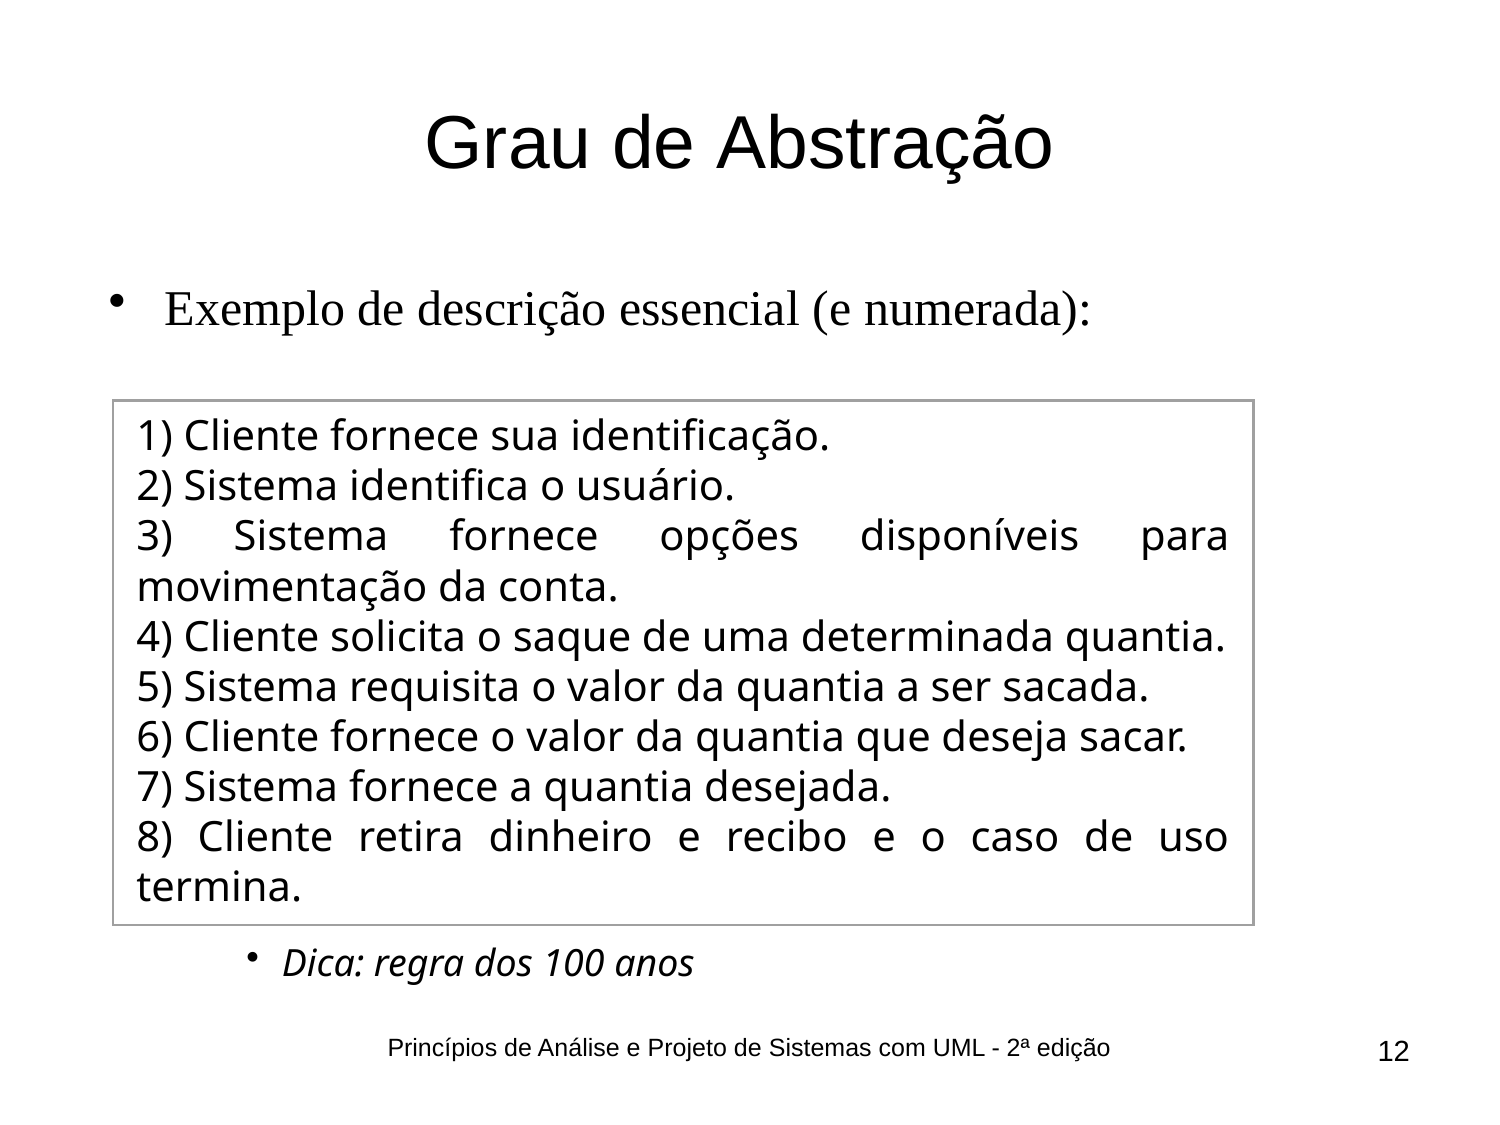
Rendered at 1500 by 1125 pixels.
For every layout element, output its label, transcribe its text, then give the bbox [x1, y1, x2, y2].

text_box Exemplo de descrição essencial (e numerada): [93, 274, 1407, 445]
title Grau de Abstração [74, 44, 1426, 233]
text_box Dica: regra dos 100 anos [231, 934, 721, 992]
slide_number 12 [1224, 1024, 1426, 1103]
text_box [112, 399, 1255, 926]
footer Princípios de Análise e Projeto de Sistemas com UML - 2ª edição [287, 1024, 1213, 1103]
